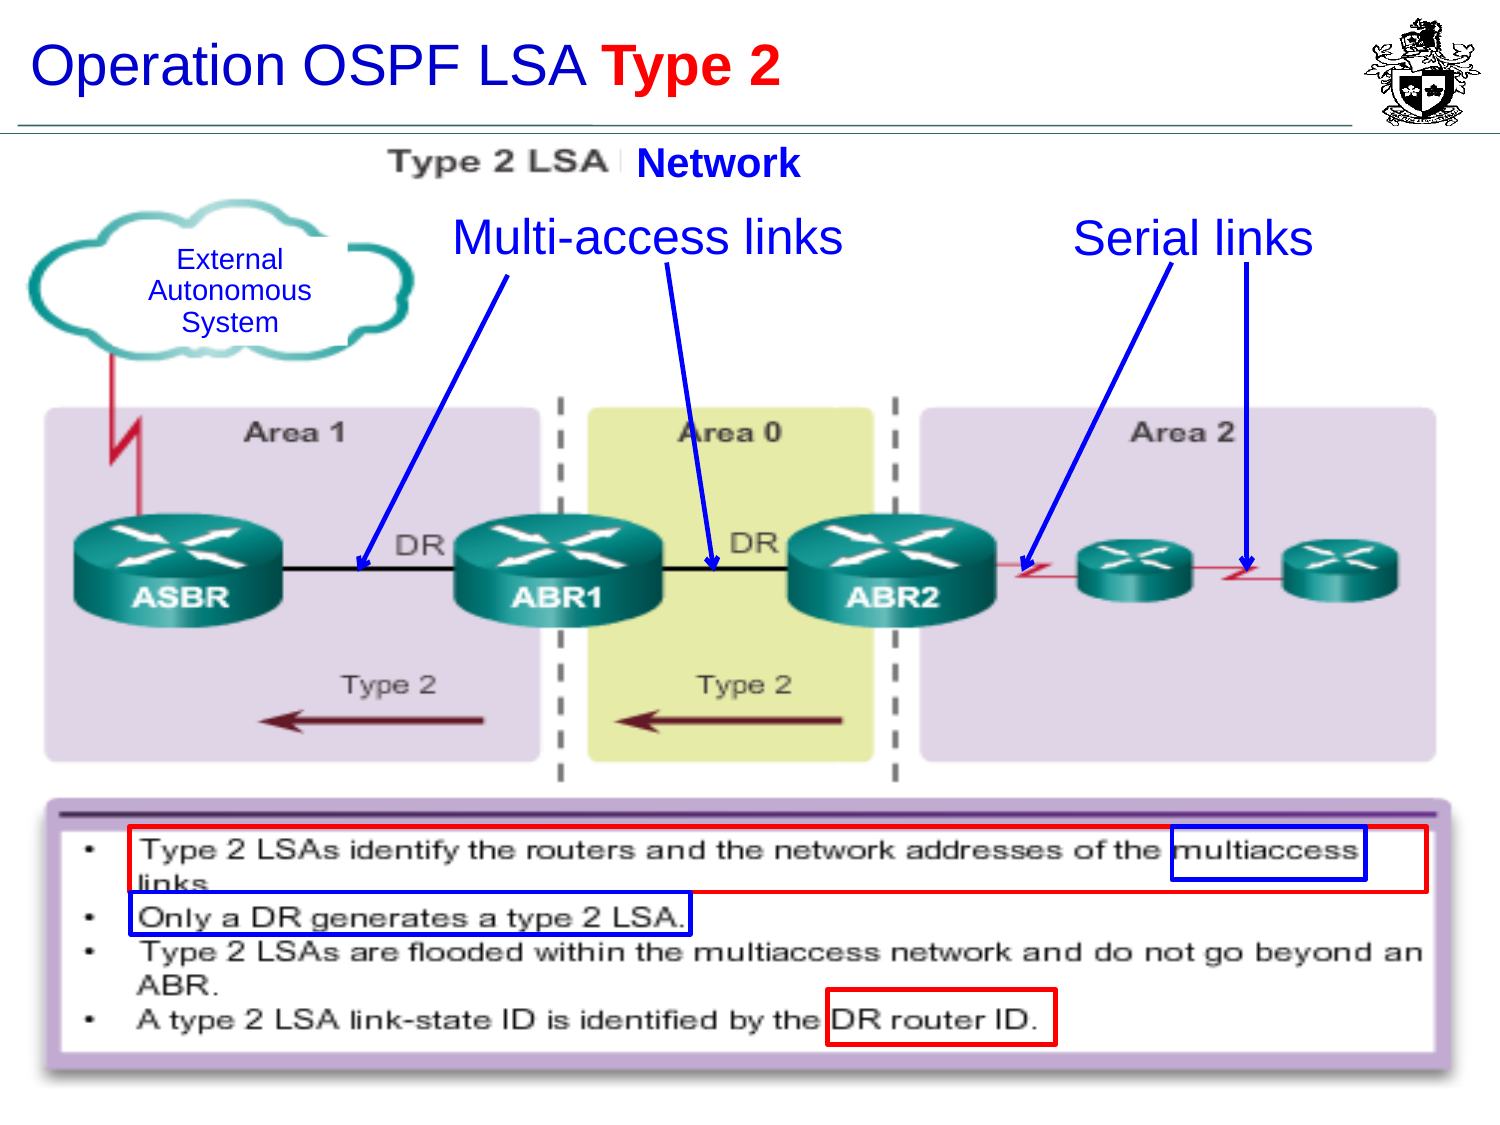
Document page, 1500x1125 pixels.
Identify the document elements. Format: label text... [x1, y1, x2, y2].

picture [0, 134, 1500, 1125]
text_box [1021, 262, 1173, 573]
title Operation OSPF LSA Type 2 [15, 0, 1374, 125]
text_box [666, 262, 715, 573]
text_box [357, 274, 508, 573]
picture [1364, 18, 1481, 126]
